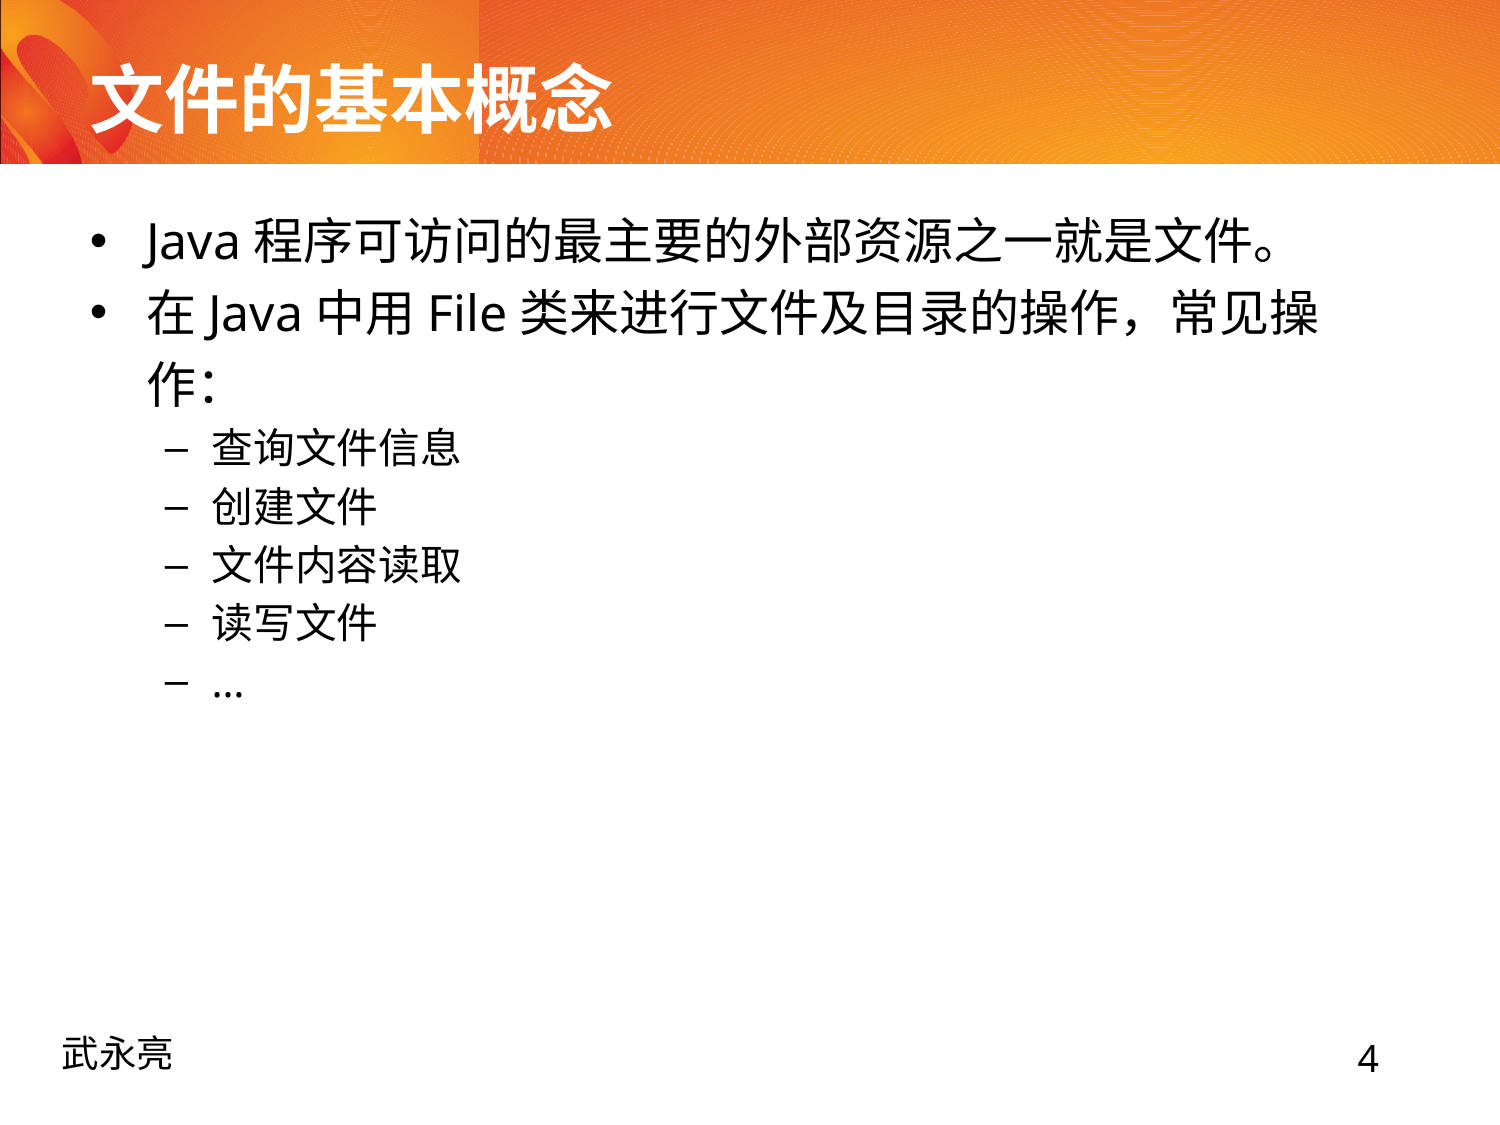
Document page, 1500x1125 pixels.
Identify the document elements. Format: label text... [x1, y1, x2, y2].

list Java程序可访问的最主要的外部资源之一就是文件。 在Java中用File类来进行文件及目录的操作，常见操作： 查询文件信息 创建文件 文件内容读取 读写文件 … [75, 190, 1425, 1005]
title 文件的基本概念 [75, 45, 1425, 167]
picture [0, 0, 1500, 164]
